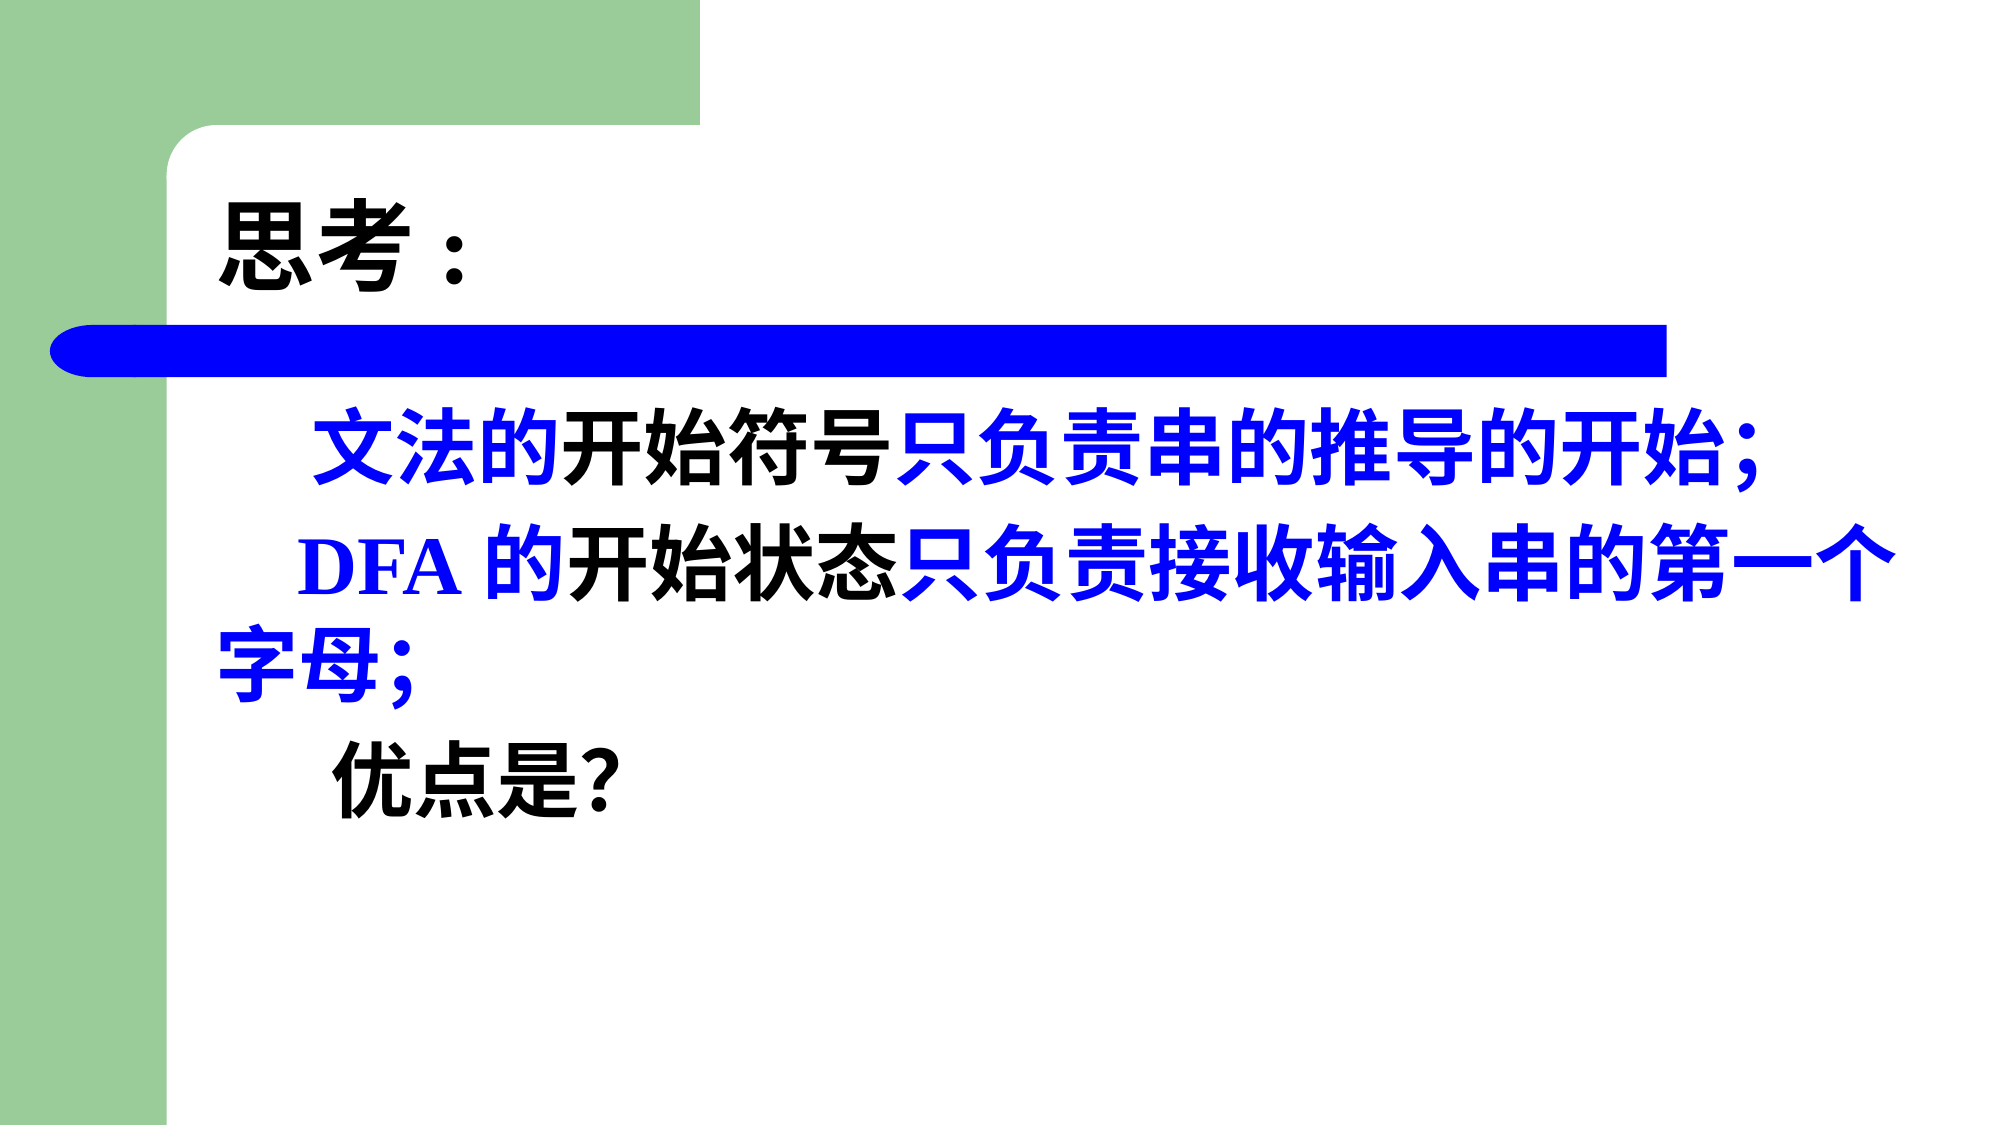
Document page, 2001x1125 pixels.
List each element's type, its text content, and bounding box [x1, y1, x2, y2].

title 思考: [199, 124, 1951, 313]
list 文法的开始符号只负责串的推导的开始； DFA的开始状态只负责接收输入串的第一个字母； 优点是？ [199, 387, 1951, 1001]
